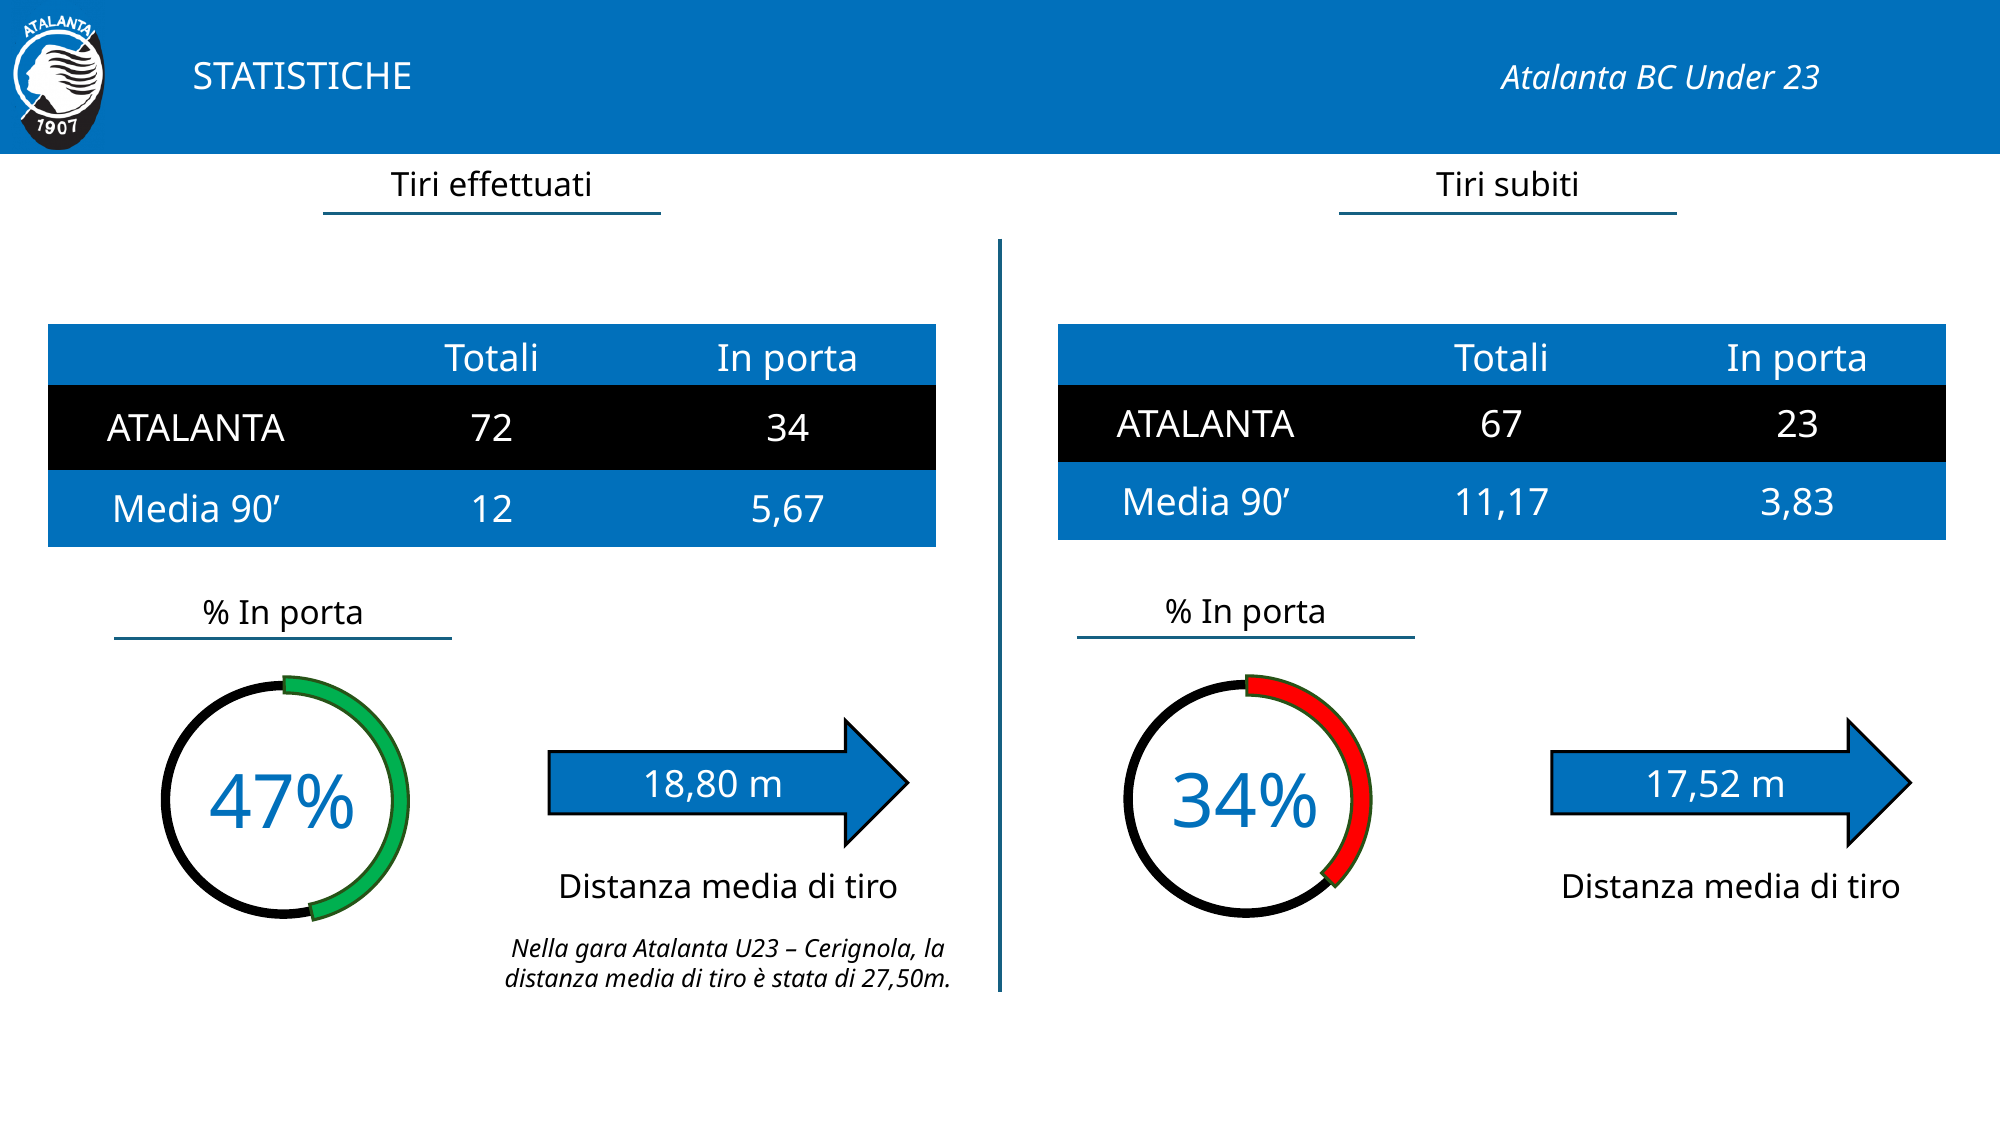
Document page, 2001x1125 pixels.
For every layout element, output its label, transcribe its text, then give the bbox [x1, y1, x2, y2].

text_box 47% [165, 745, 390, 851]
table_cell ATALANTA [1058, 385, 1354, 462]
table_cell 34 [640, 385, 936, 470]
table_cell 12 [344, 470, 640, 547]
text_box 18,80 m [547, 716, 910, 849]
table_header In porta [640, 324, 936, 385]
table_header Totali [1354, 324, 1650, 385]
table_cell 5,67 [640, 470, 936, 547]
table_cell 11,17 [1354, 462, 1650, 540]
table_cell Media 90’ [48, 470, 344, 547]
text_box 34% [1128, 744, 1350, 850]
text_box STATISTICHE [133, 44, 472, 105]
text_box Nella gara Atalanta U23 – Cerignola, la distanza media di tiro è stata di 27,50m. [489, 924, 968, 1000]
table_header In porta [1650, 324, 1946, 385]
text_box [178, 684, 374, 745]
picture [0, 0, 117, 151]
text_box Tiri subiti [1338, 156, 1677, 211]
table_header [48, 324, 344, 385]
text_box % In porta [95, 584, 472, 639]
text_box Distanza media di tiro [1542, 857, 1920, 913]
text_box 17,52 m [1550, 716, 1913, 849]
text_box [1245, 674, 1373, 889]
text_box Atalanta BC Under 23 [1455, 48, 1867, 104]
text_box % In porta [1057, 583, 1435, 638]
text_box Tiri effettuati [322, 156, 661, 211]
table_header [1058, 324, 1354, 385]
text_box Distanza media di tiro [540, 857, 917, 913]
table_cell 72 [344, 385, 640, 470]
text_box [282, 675, 410, 922]
table_cell 3,83 [1650, 462, 1946, 540]
text_box [176, 851, 377, 916]
table_cell ATALANTA [48, 385, 344, 470]
table_cell Media 90’ [1058, 462, 1354, 540]
table_header Totali [344, 324, 640, 385]
text_box [1140, 683, 1333, 744]
table_cell 23 [1650, 385, 1946, 462]
text_box [1138, 850, 1336, 915]
table_cell 67 [1354, 385, 1650, 462]
